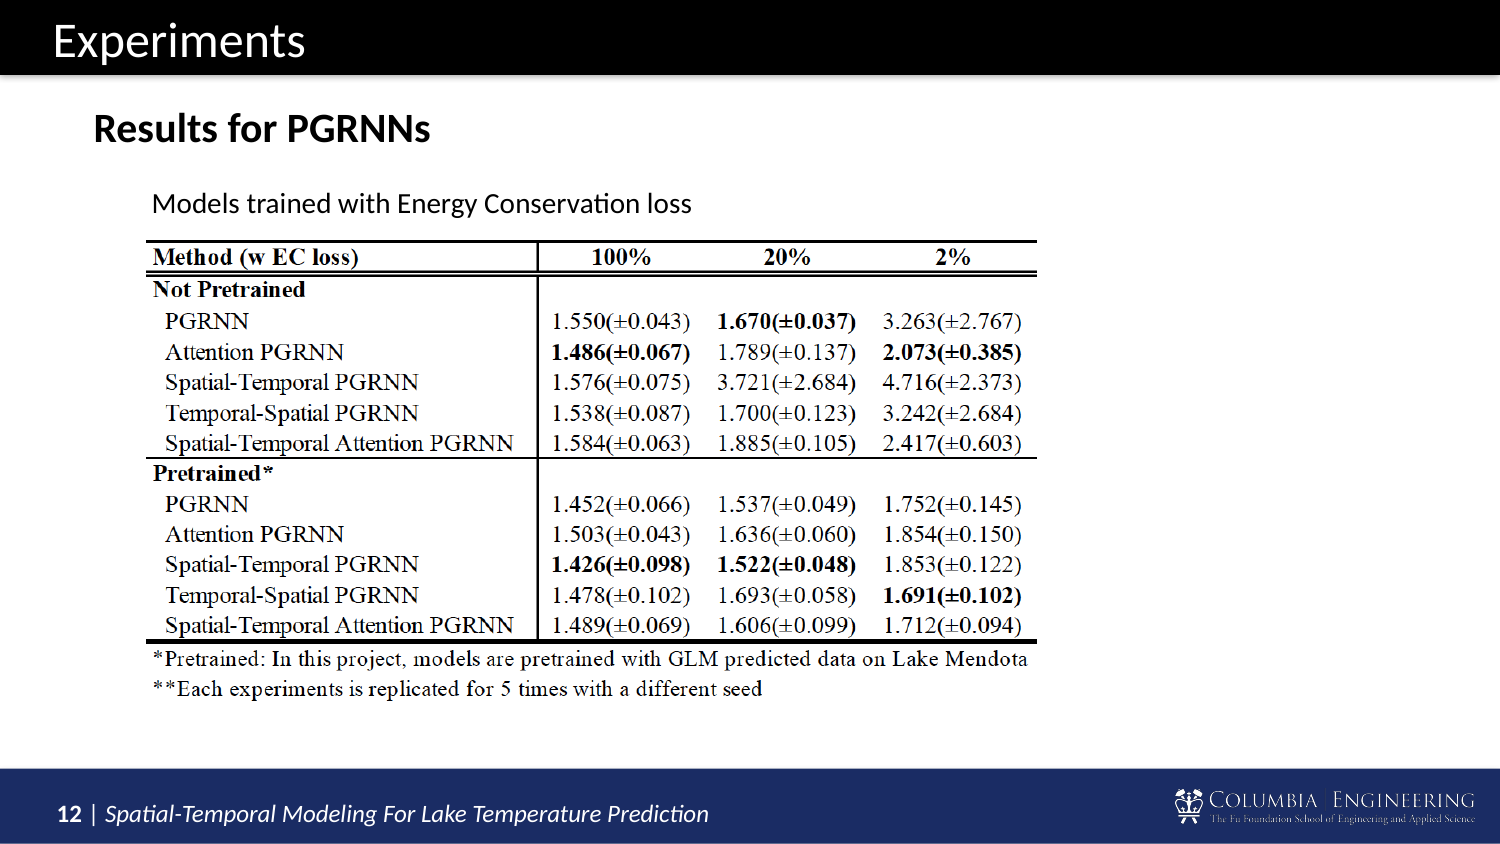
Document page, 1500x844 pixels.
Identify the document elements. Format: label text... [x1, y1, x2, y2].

text_box Results for PGRNNs [78, 93, 900, 159]
list Models trained with Energy Conservation loss [136, 177, 1163, 228]
picture [136, 227, 1050, 710]
title Experiments [37, 0, 750, 75]
